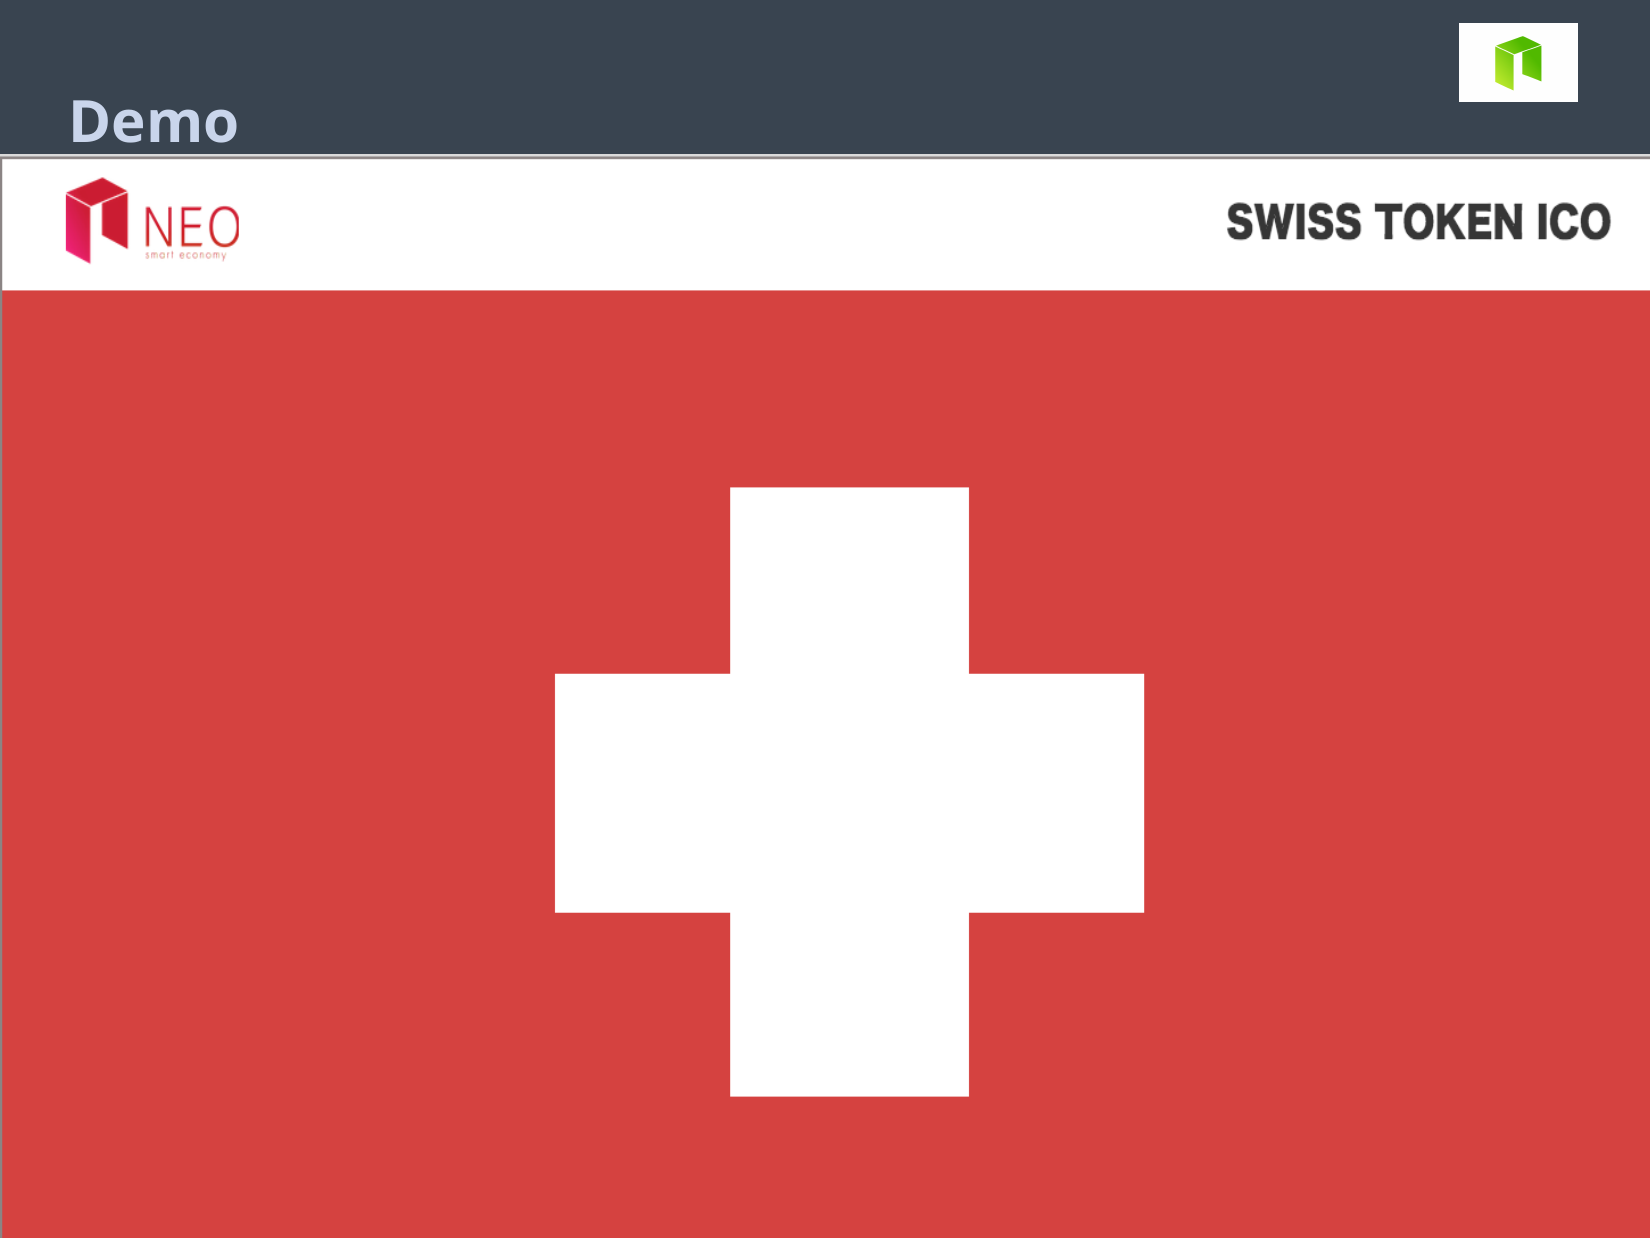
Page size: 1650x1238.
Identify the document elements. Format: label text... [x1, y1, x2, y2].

picture [0, 154, 1650, 1238]
title Demo [68, 0, 1576, 152]
